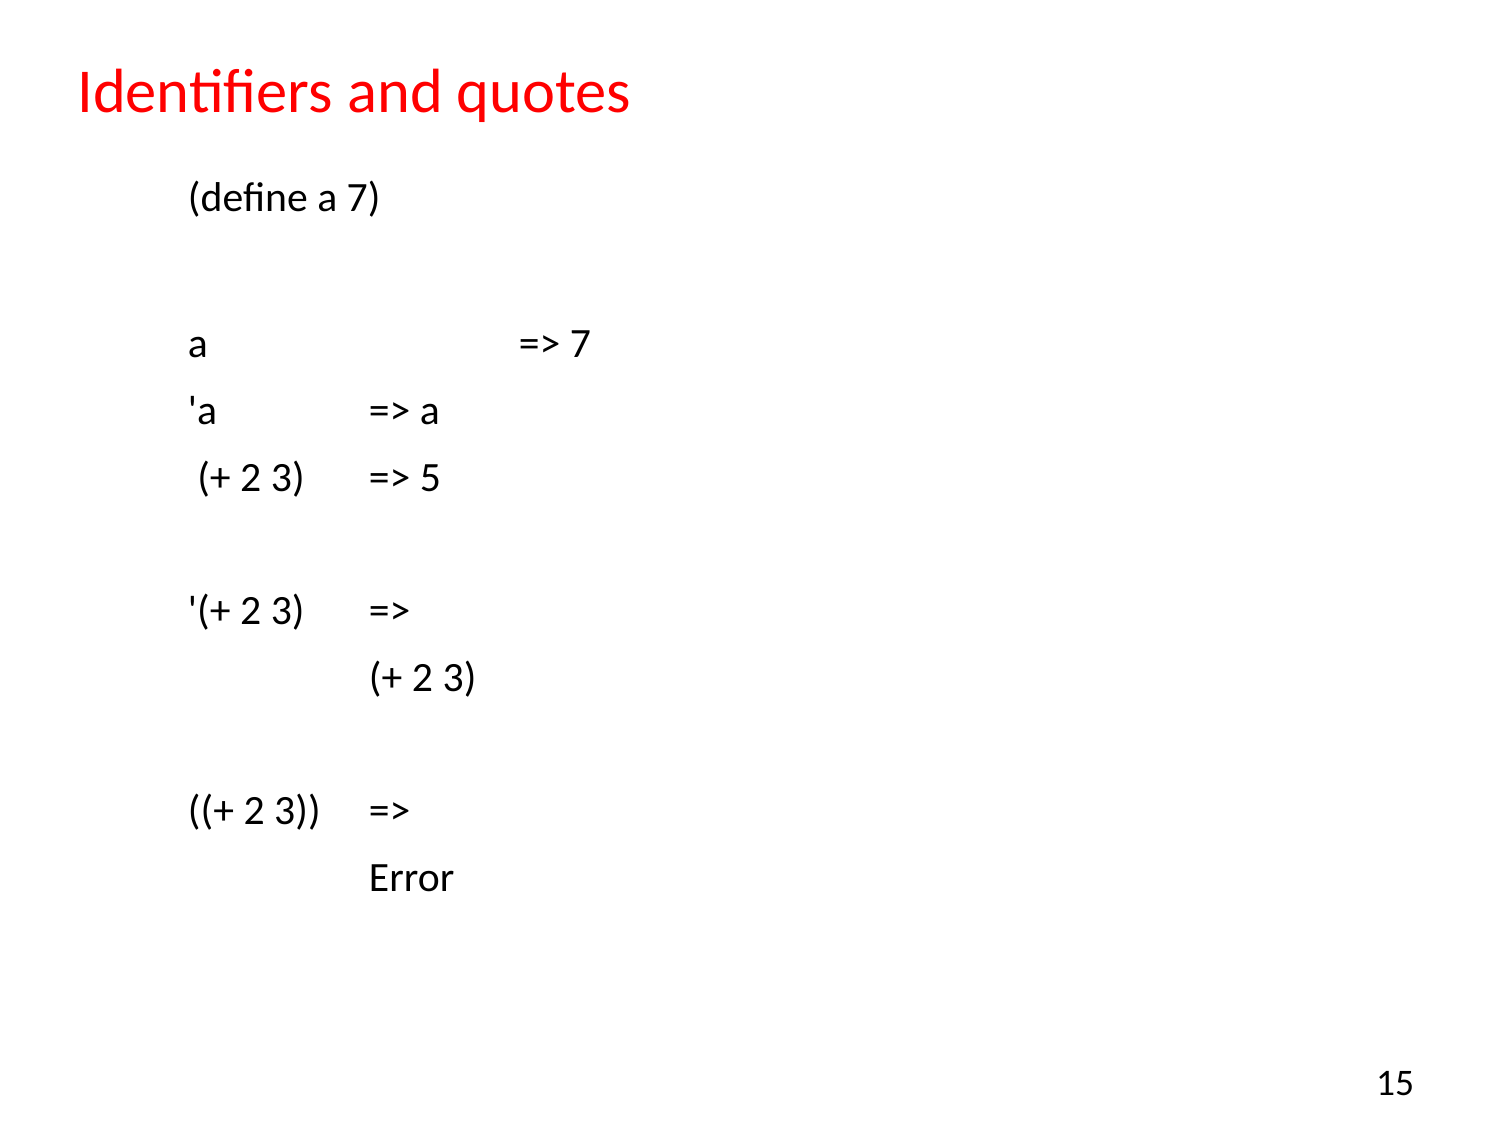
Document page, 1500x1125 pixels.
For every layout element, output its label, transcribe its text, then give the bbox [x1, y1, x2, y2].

slide_number 15 [1349, 1049, 1438, 1101]
list (define a 7) a => 7 'a => a (+ 2 3) => 5 '(+ 2 3) => (+ 2 3) ((+ 2 3)) => Error [99, 162, 1426, 1026]
title Identifiers and quotes [62, 49, 1426, 126]
